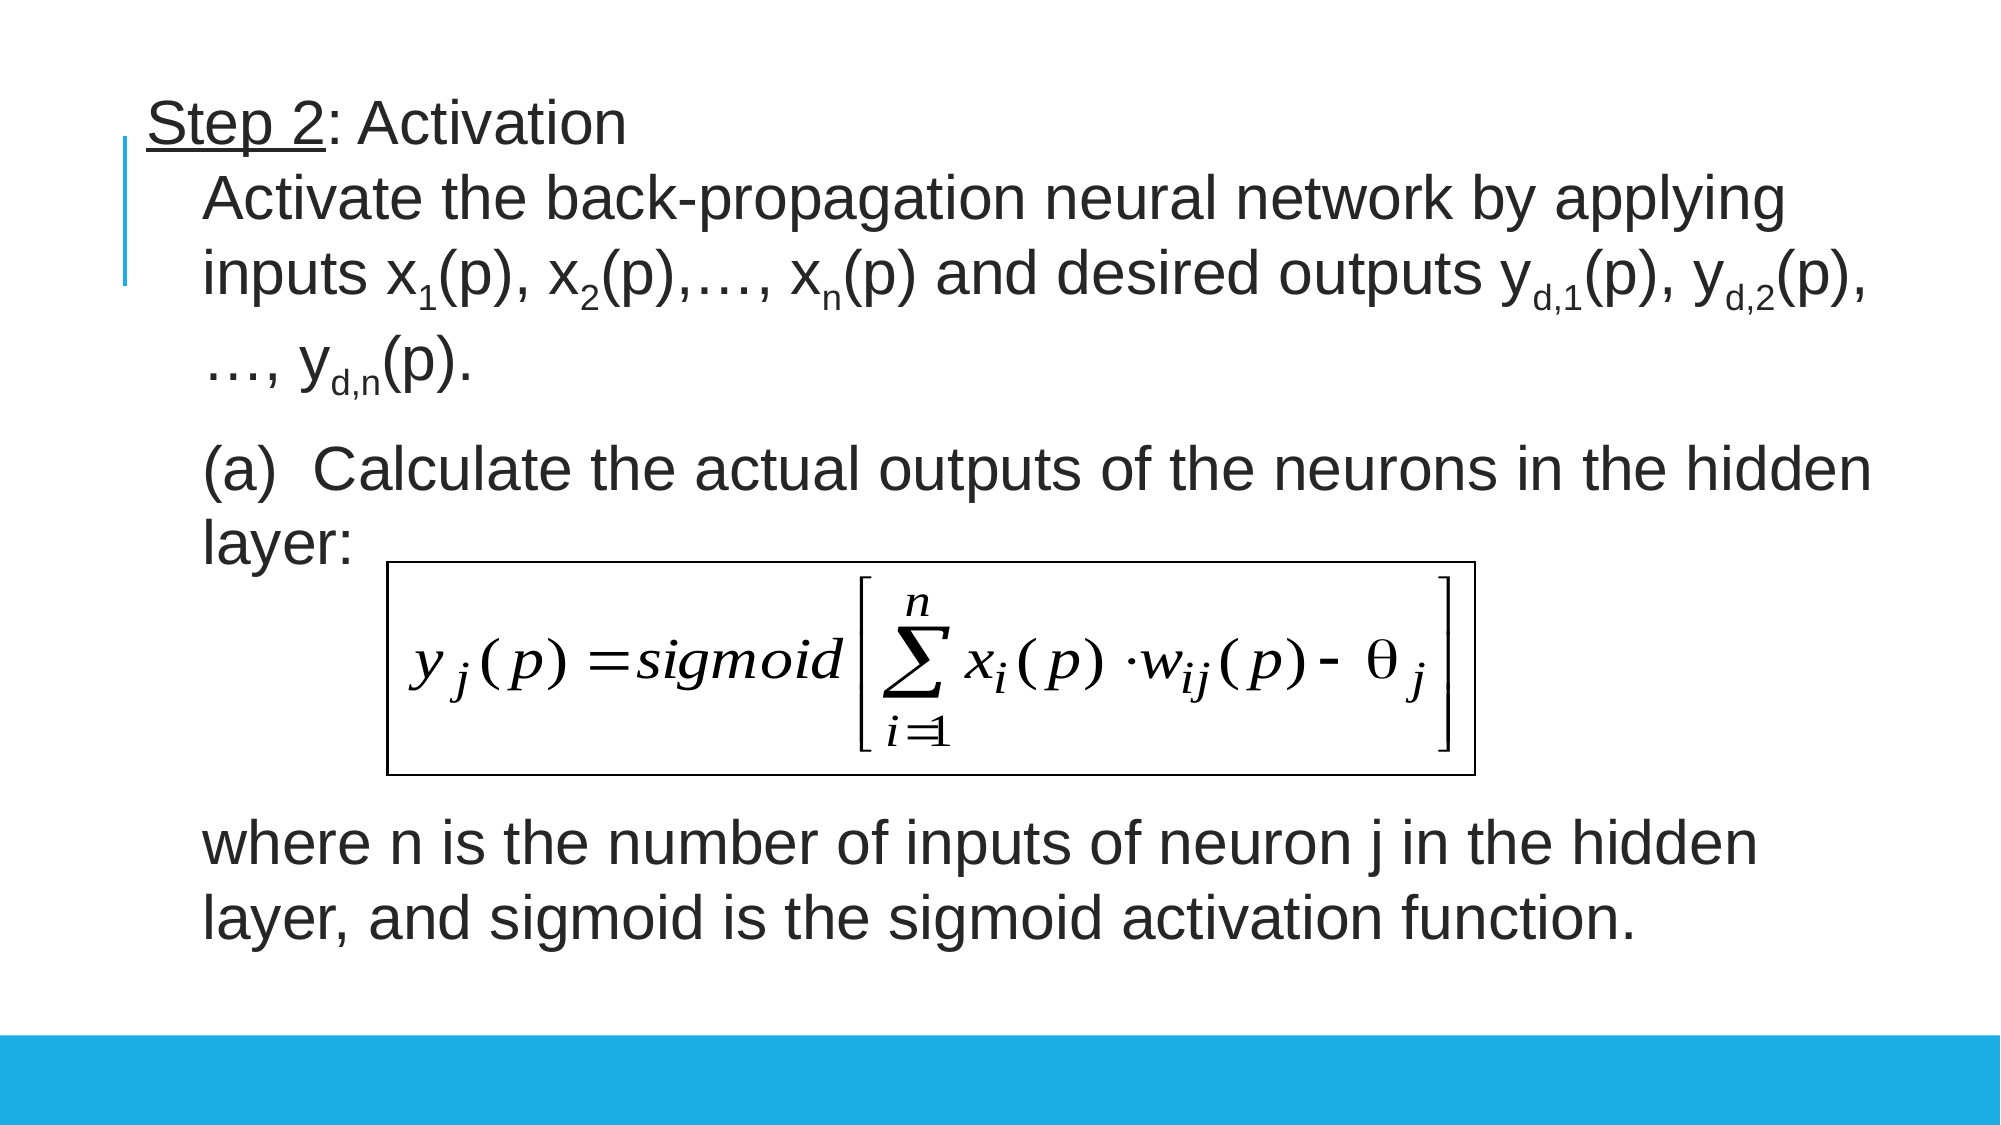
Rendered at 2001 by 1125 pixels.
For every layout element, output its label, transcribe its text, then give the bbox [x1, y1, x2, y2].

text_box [398, 562, 1476, 766]
text_box Step 2: Activation Activate the back-propagation neural network by applying inputs x1(p), x2(p),…, xn(p) and desired outputs yd,1(p), yd,2(p),…, yd,n(p). (a) Calculate the actual outputs of the neurons in the hidden layer: where n is the number of inputs of neuron j in the hidden layer, and sigmoid is the sigmoid activation function. [131, 75, 1935, 1000]
text_box [387, 562, 1475, 775]
